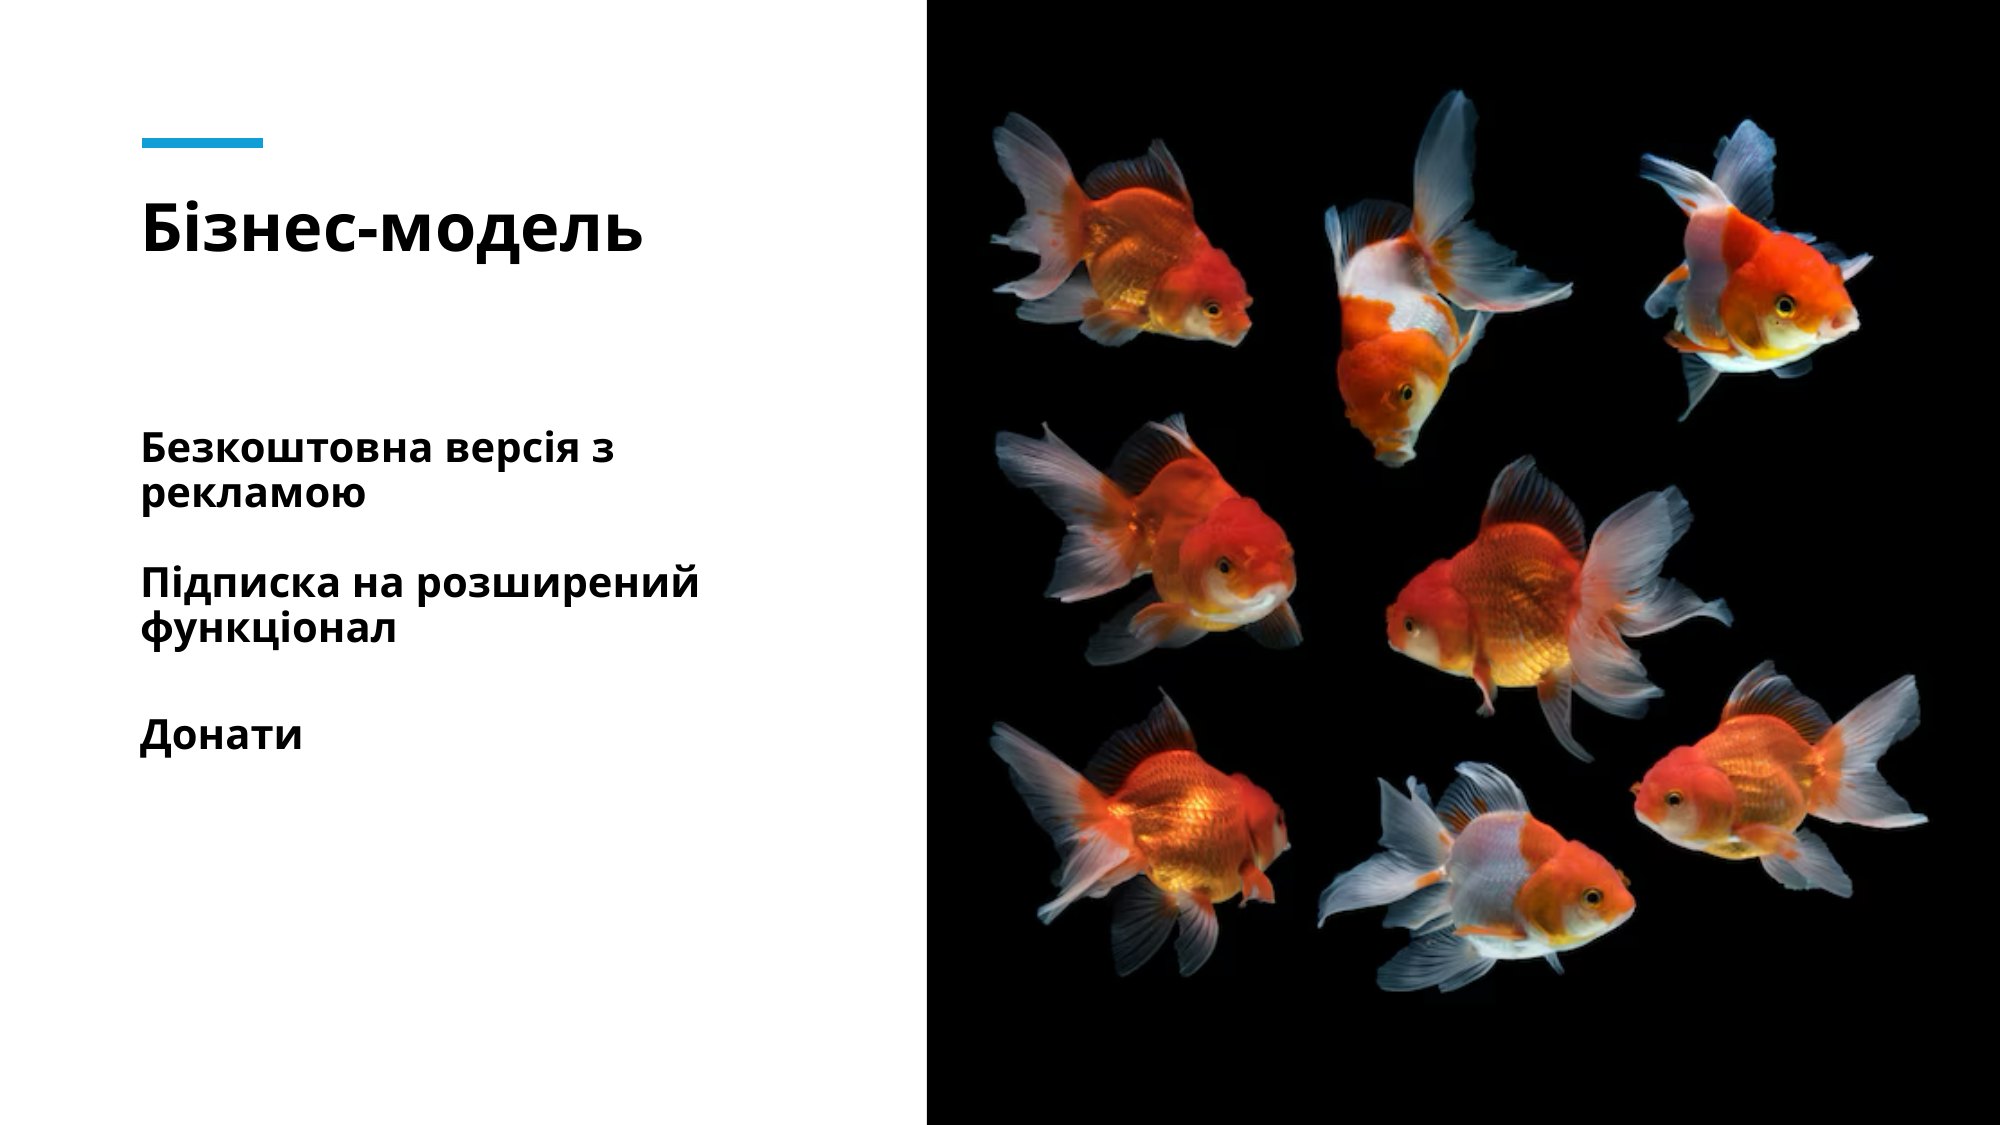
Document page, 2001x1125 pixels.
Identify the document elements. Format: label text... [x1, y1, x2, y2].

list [926, 0, 2000, 1125]
text_box Безкоштовна версія з рекламою Підписка на розширений функціонал Донати [125, 418, 796, 1008]
title Бізнес-модель [125, 186, 796, 417]
